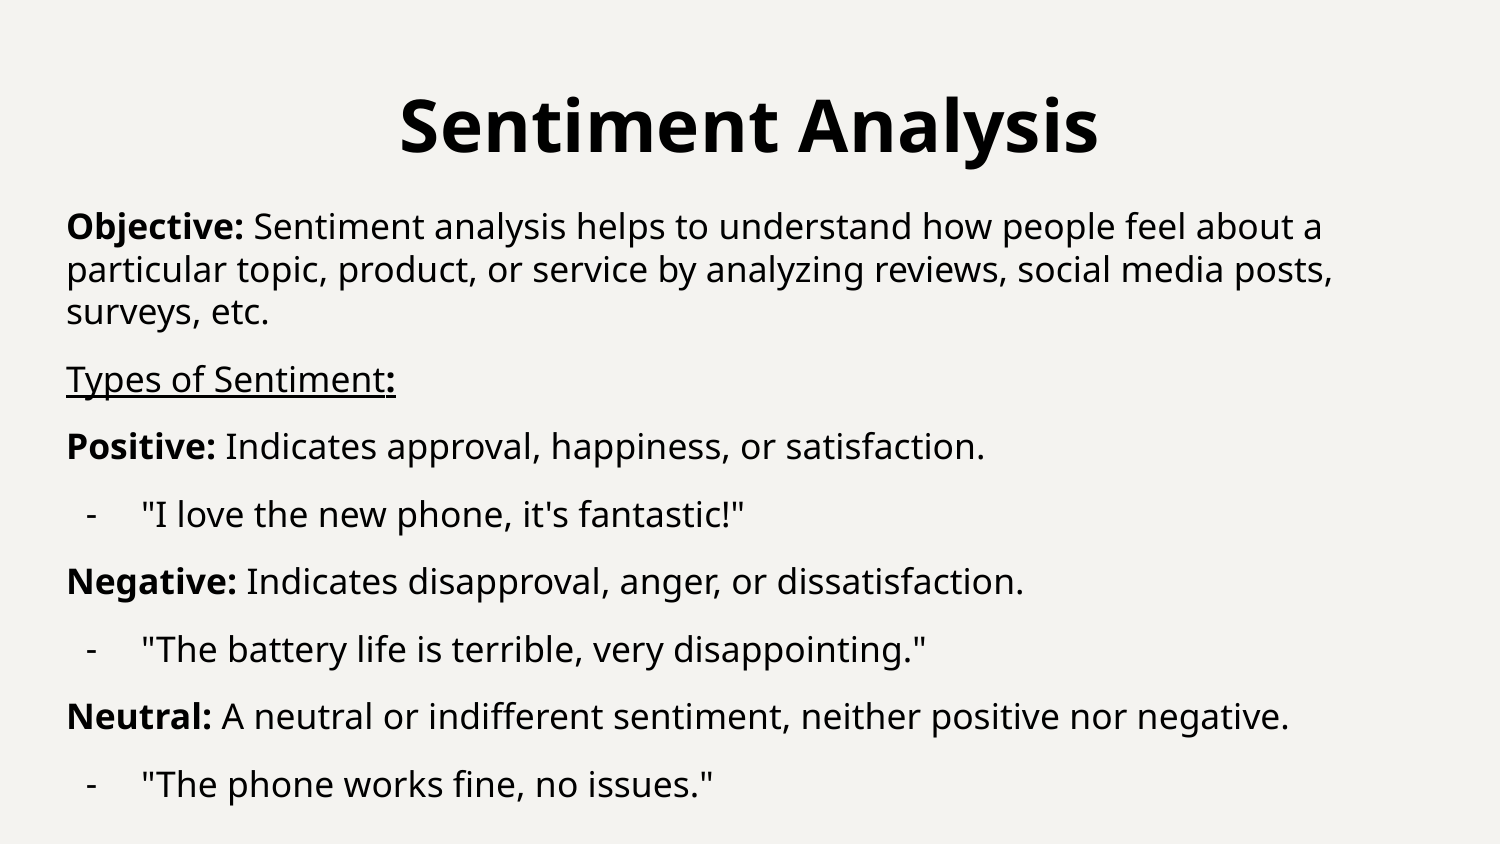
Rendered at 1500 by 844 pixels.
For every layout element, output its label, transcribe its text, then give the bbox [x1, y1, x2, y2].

title Sentiment Analysis [51, 72, 1449, 167]
list Objective: Sentiment analysis helps to understand how people feel about a particular topic, product, or service by analyzing reviews, social media posts, surveys, etc. Types of Sentiment: Positive: Indicates approval, happiness, or satisfaction. "I love the new phone, it's fantastic!" Negative: Indicates disapproval, anger, or dissatisfaction. "The battery life is terrible, very disappointing." Neutral: A neutral or indifferent sentiment, neither positive nor negative. "The phone works fine, no issues." [51, 189, 1449, 750]
